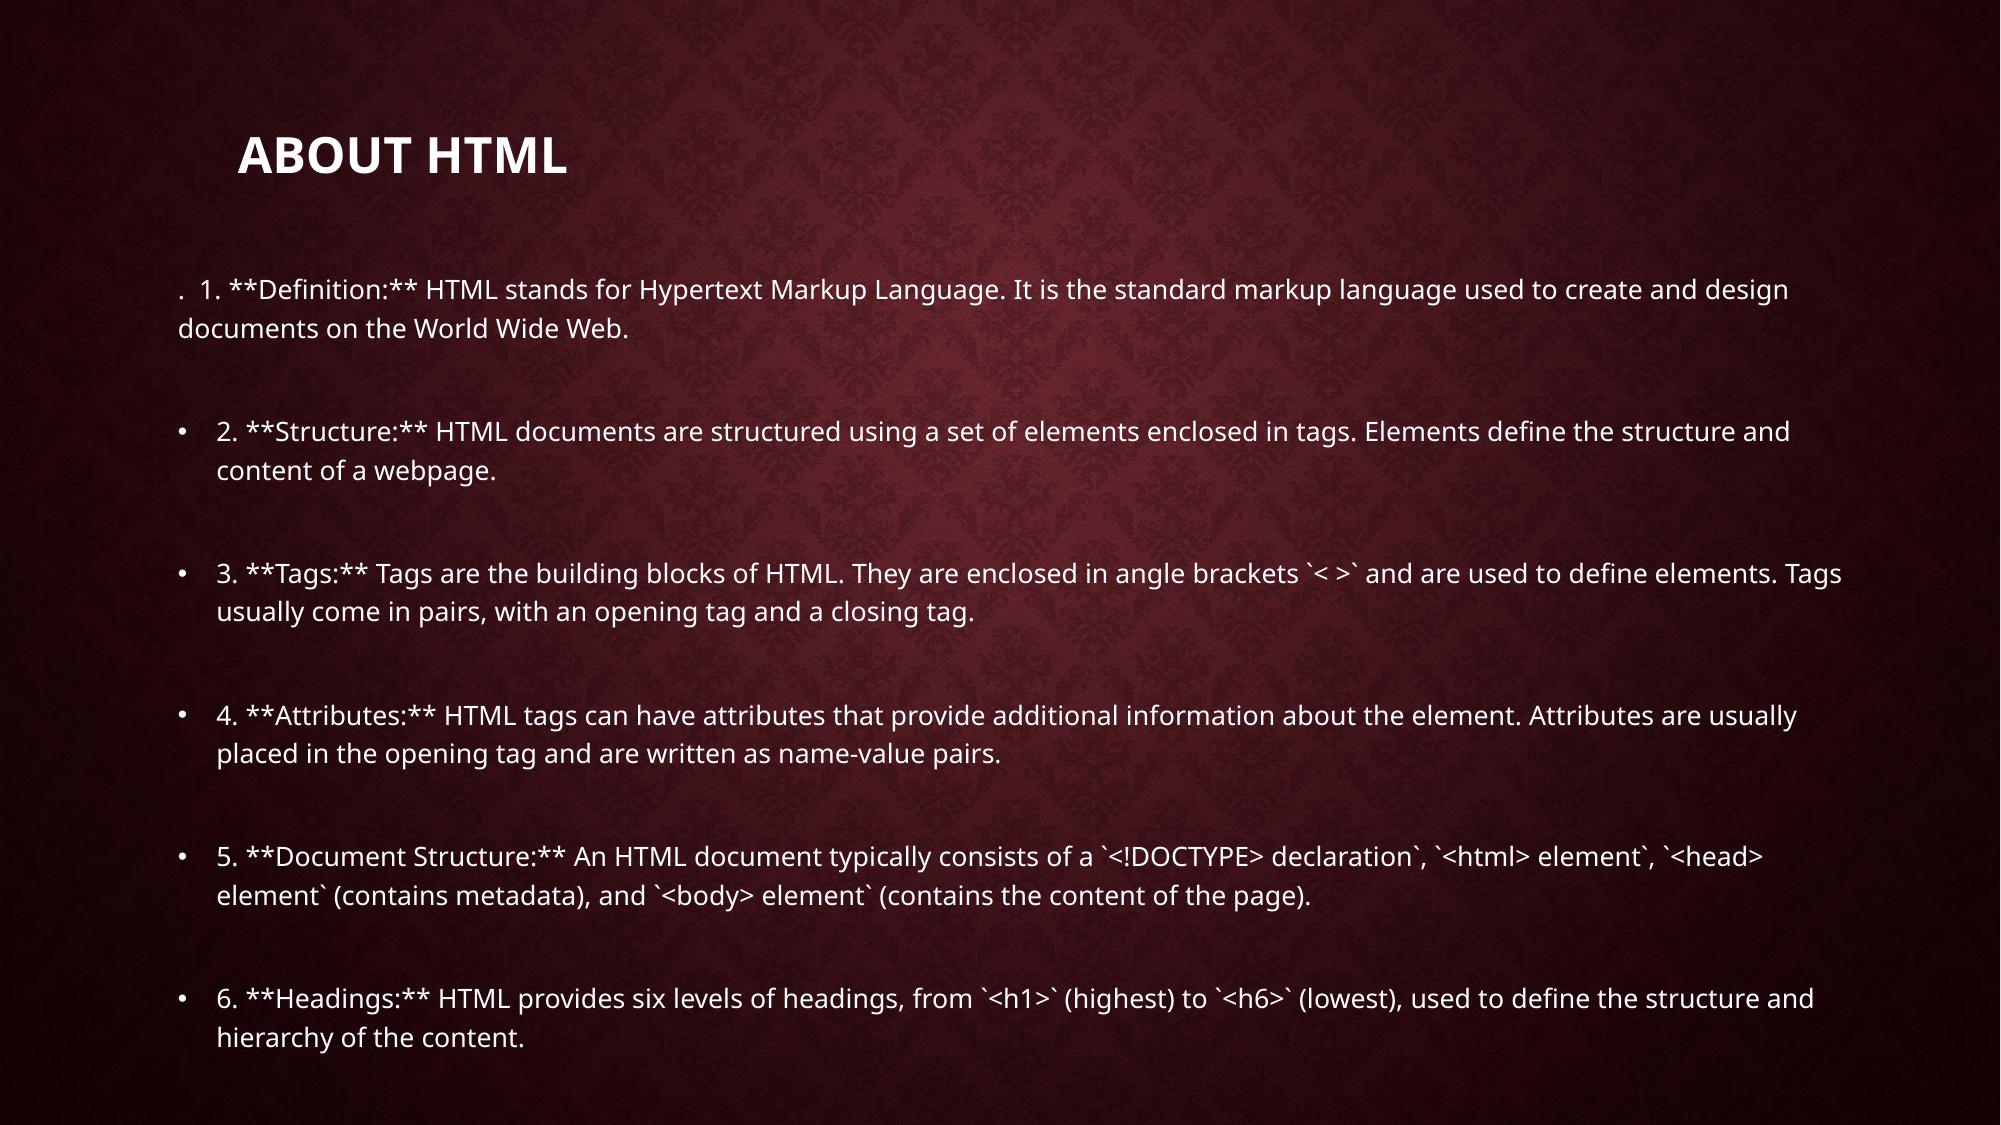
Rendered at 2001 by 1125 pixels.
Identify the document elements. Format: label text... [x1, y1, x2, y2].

title ABOUT HTML [149, 99, 656, 216]
list . 1. **Definition:** HTML stands for Hypertext Markup Language. It is the standard markup language used to create and design documents on the World Wide Web. 2. **Structure:** HTML documents are structured using a set of elements enclosed in tags. Elements define the structure and content of a webpage. 3. **Tags:** Tags are the building blocks of HTML. They are enclosed in angle brackets `< >` and are used to define elements. Tags usually come in pairs, with an opening tag and a closing tag. 4. **Attributes:** HTML tags can have attributes that provide additional information about the element. Attributes are usually placed in the opening tag and are written as name-value pairs. 5. **Document Structure:** An HTML document typically consists of a `<!DOCTYPE> declaration`, `<html> element`, `<head> element` (contains metadata), and `<body> element` (contains the content of the page). 6. **Headings:** HTML provides six levels of headings, from `<h1>` (highest) to `<h6>` (lowest), used to define the structure and hierarchy of the content. [162, 259, 1862, 1066]
